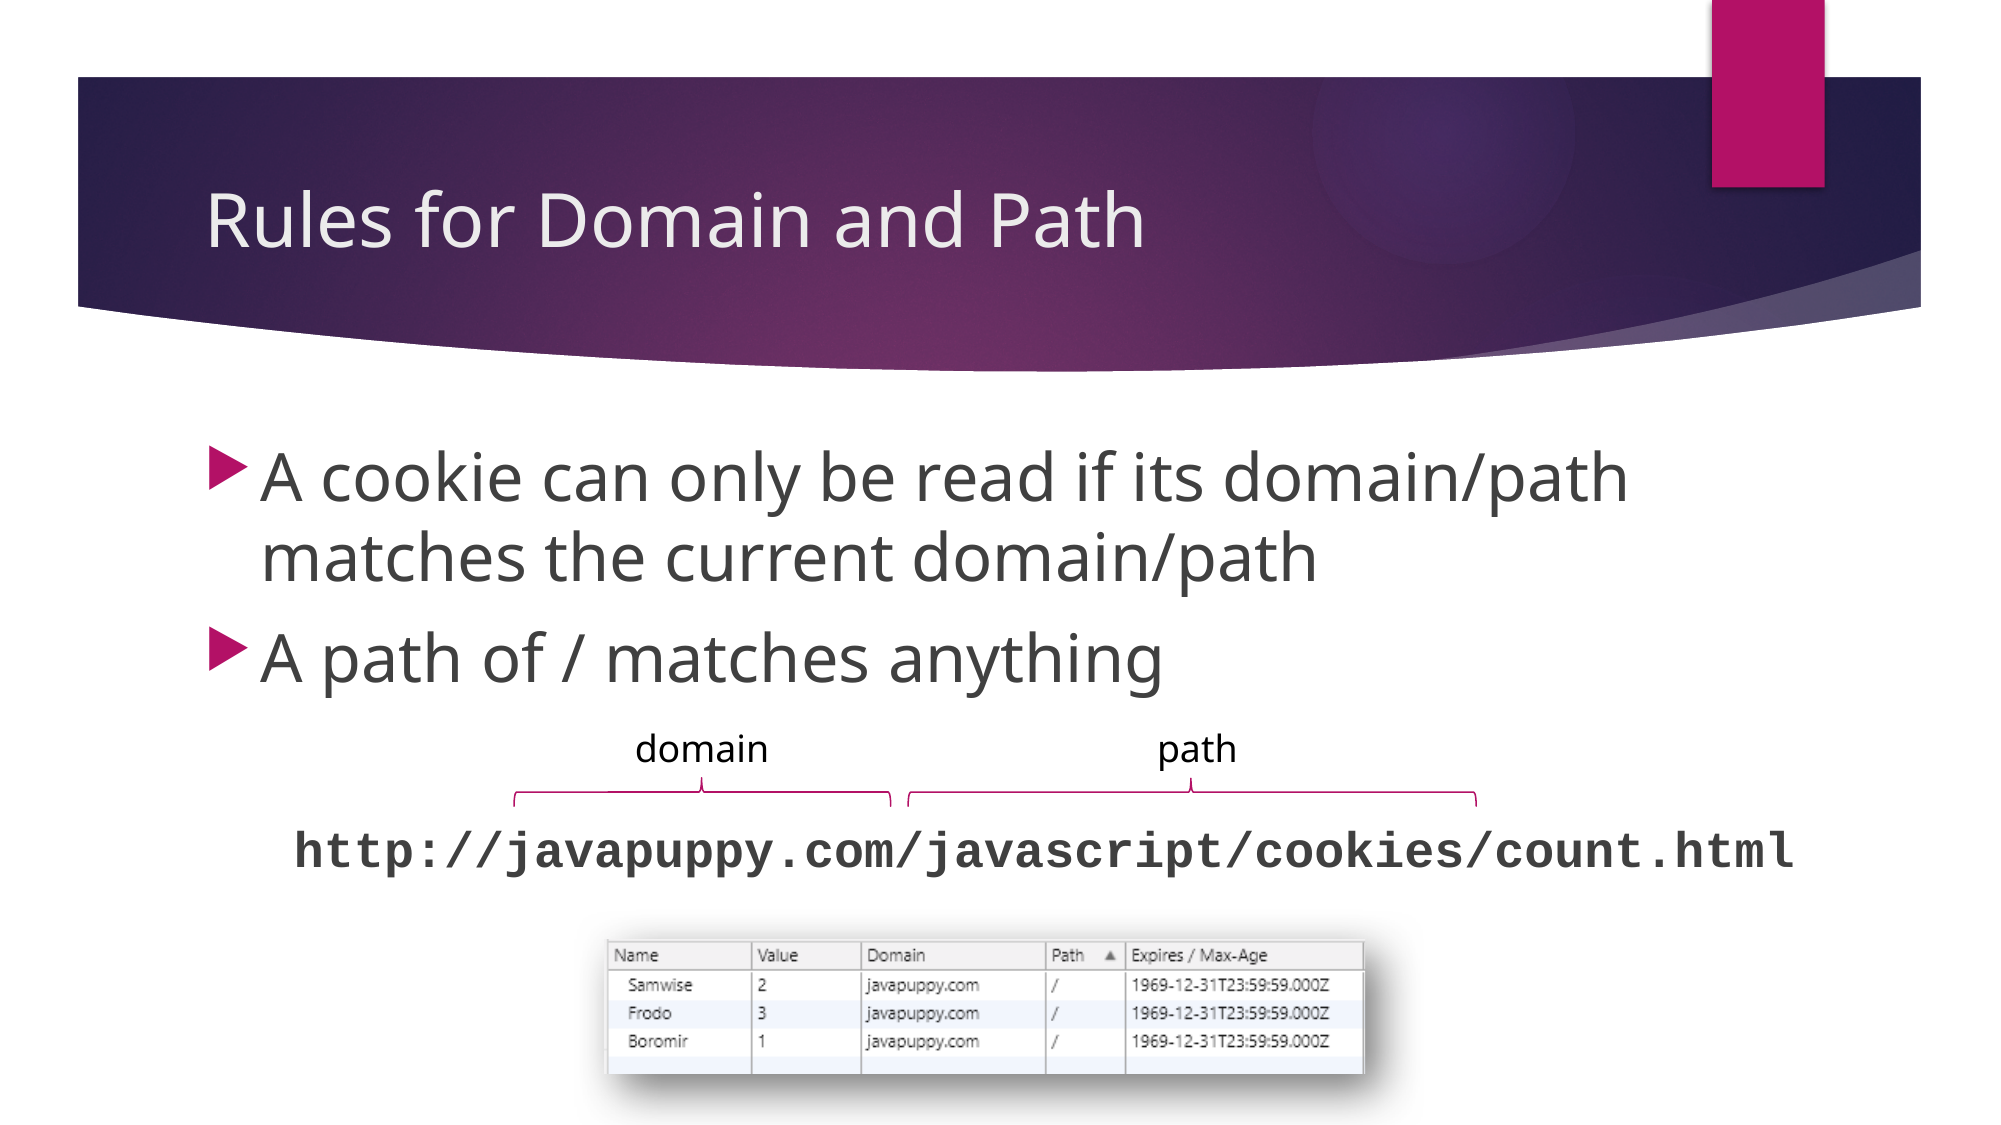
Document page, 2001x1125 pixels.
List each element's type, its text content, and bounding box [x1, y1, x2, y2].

list A cookie can only be read if its domain/path matches the current domain/path A path of / matches anything http://javapuppy.com/javascript/cookies/count.html [189, 427, 1899, 988]
picture [603, 938, 1366, 1075]
text_box path [1142, 717, 1253, 777]
text_box domain [620, 717, 785, 777]
text_box [907, 777, 1477, 807]
title Rules for Domain and Path [189, 159, 1627, 276]
text_box [513, 777, 892, 807]
